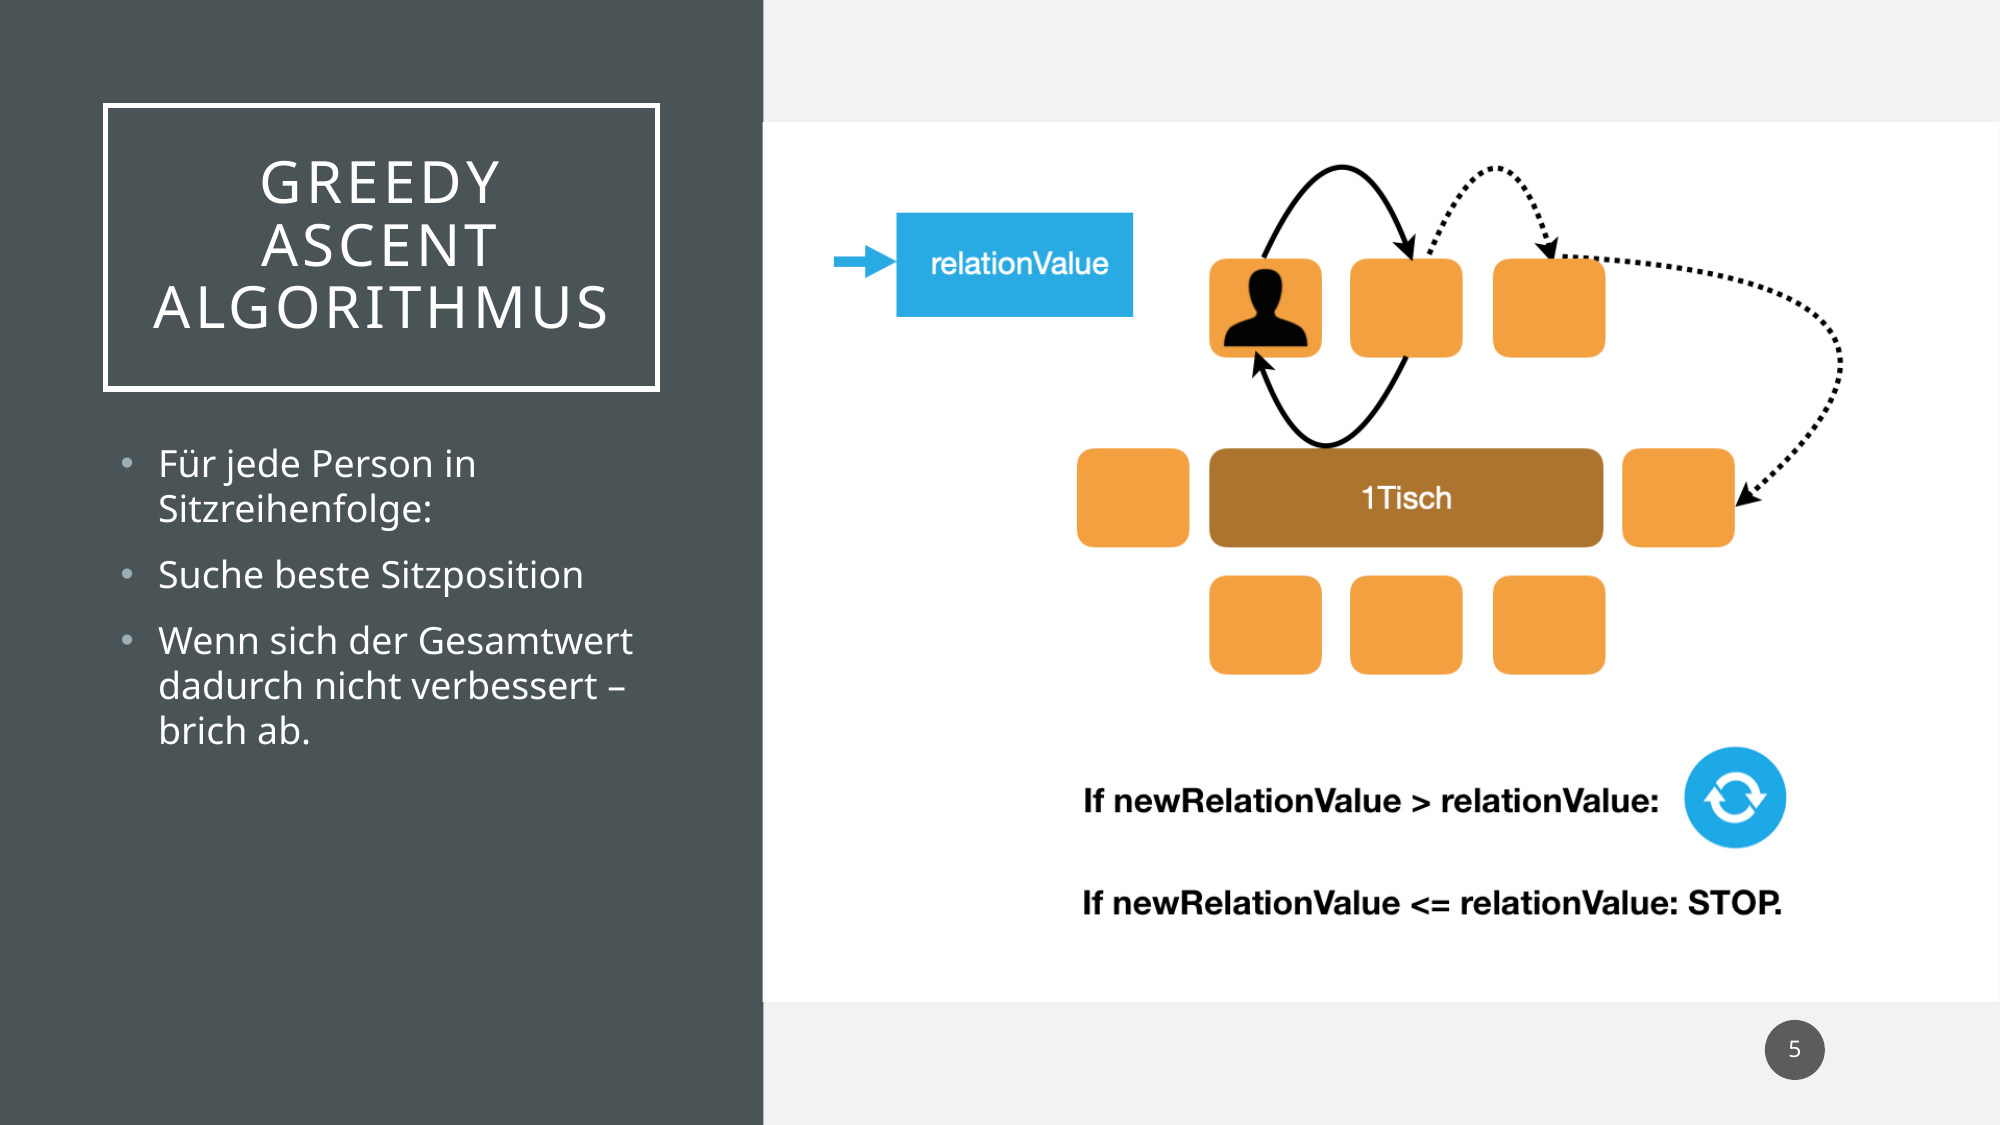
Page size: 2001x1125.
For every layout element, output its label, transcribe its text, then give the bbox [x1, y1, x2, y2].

list Für jede Person in Sitzreihenfolge: Suche beste Sitzposition Wenn sich der Gesamtwert dadurch nicht verbessert – brich ab. [105, 432, 658, 994]
slide_number 5 [1764, 1019, 1825, 1080]
text_box [0, 0, 764, 1125]
text_box [764, 1003, 2000, 1125]
picture [762, 122, 2000, 1003]
title Greedy Ascent Algorithmus [103, 103, 660, 392]
text_box [764, 0, 2000, 122]
